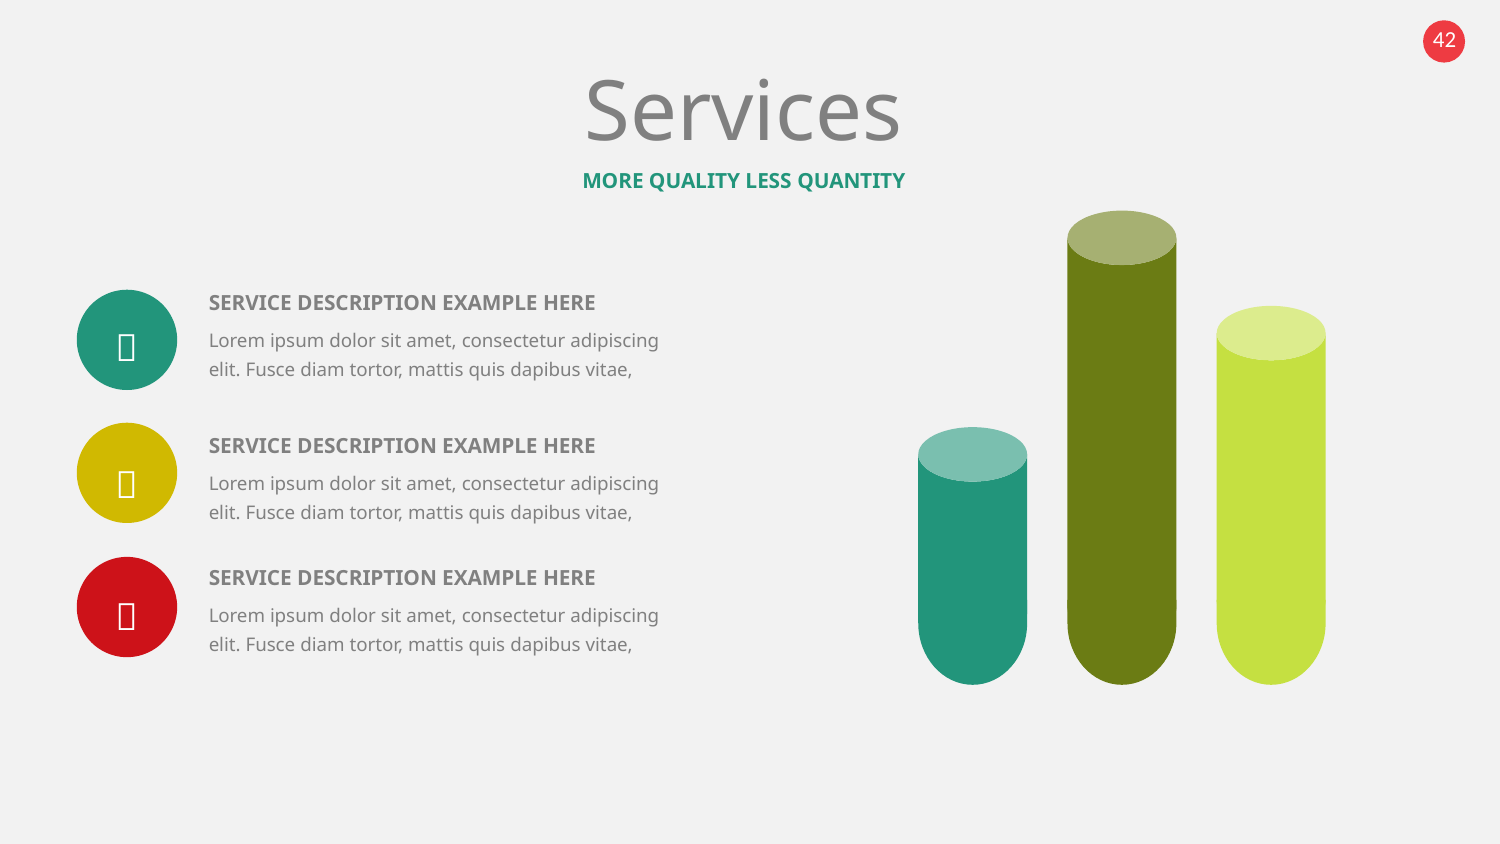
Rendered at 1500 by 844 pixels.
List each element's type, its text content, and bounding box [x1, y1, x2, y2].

text_box [75, 555, 179, 659]
text_box  [103, 446, 150, 499]
text_box SERVICE DESCRIPTION EXAMPLE HERE [208, 555, 694, 596]
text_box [1216, 305, 1326, 685]
list MORE QUALITY LESS QUANTITY [409, 163, 1093, 200]
text_box [75, 288, 179, 392]
text_box SERVICE DESCRIPTION EXAMPLE HERE [208, 423, 694, 464]
list Services [409, 61, 1093, 156]
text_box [918, 427, 1028, 685]
text_box SERVICE DESCRIPTION EXAMPLE HERE [208, 280, 694, 322]
text_box  [103, 309, 150, 361]
text_box Lorem ipsum dolor sit amet, consectetur adipiscing elit. Fusce diam tortor, mattis quis dapibus vitae, [208, 596, 694, 655]
text_box Lorem ipsum dolor sit amet, consectetur adipiscing elit. Fusce diam tortor, mattis quis dapibus vitae, [208, 464, 694, 523]
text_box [1067, 210, 1177, 685]
text_box [75, 421, 179, 525]
text_box  [103, 578, 150, 630]
text_box Lorem ipsum dolor sit amet, consectetur adipiscing elit. Fusce diam tortor, mattis quis dapibus vitae, [208, 322, 694, 381]
